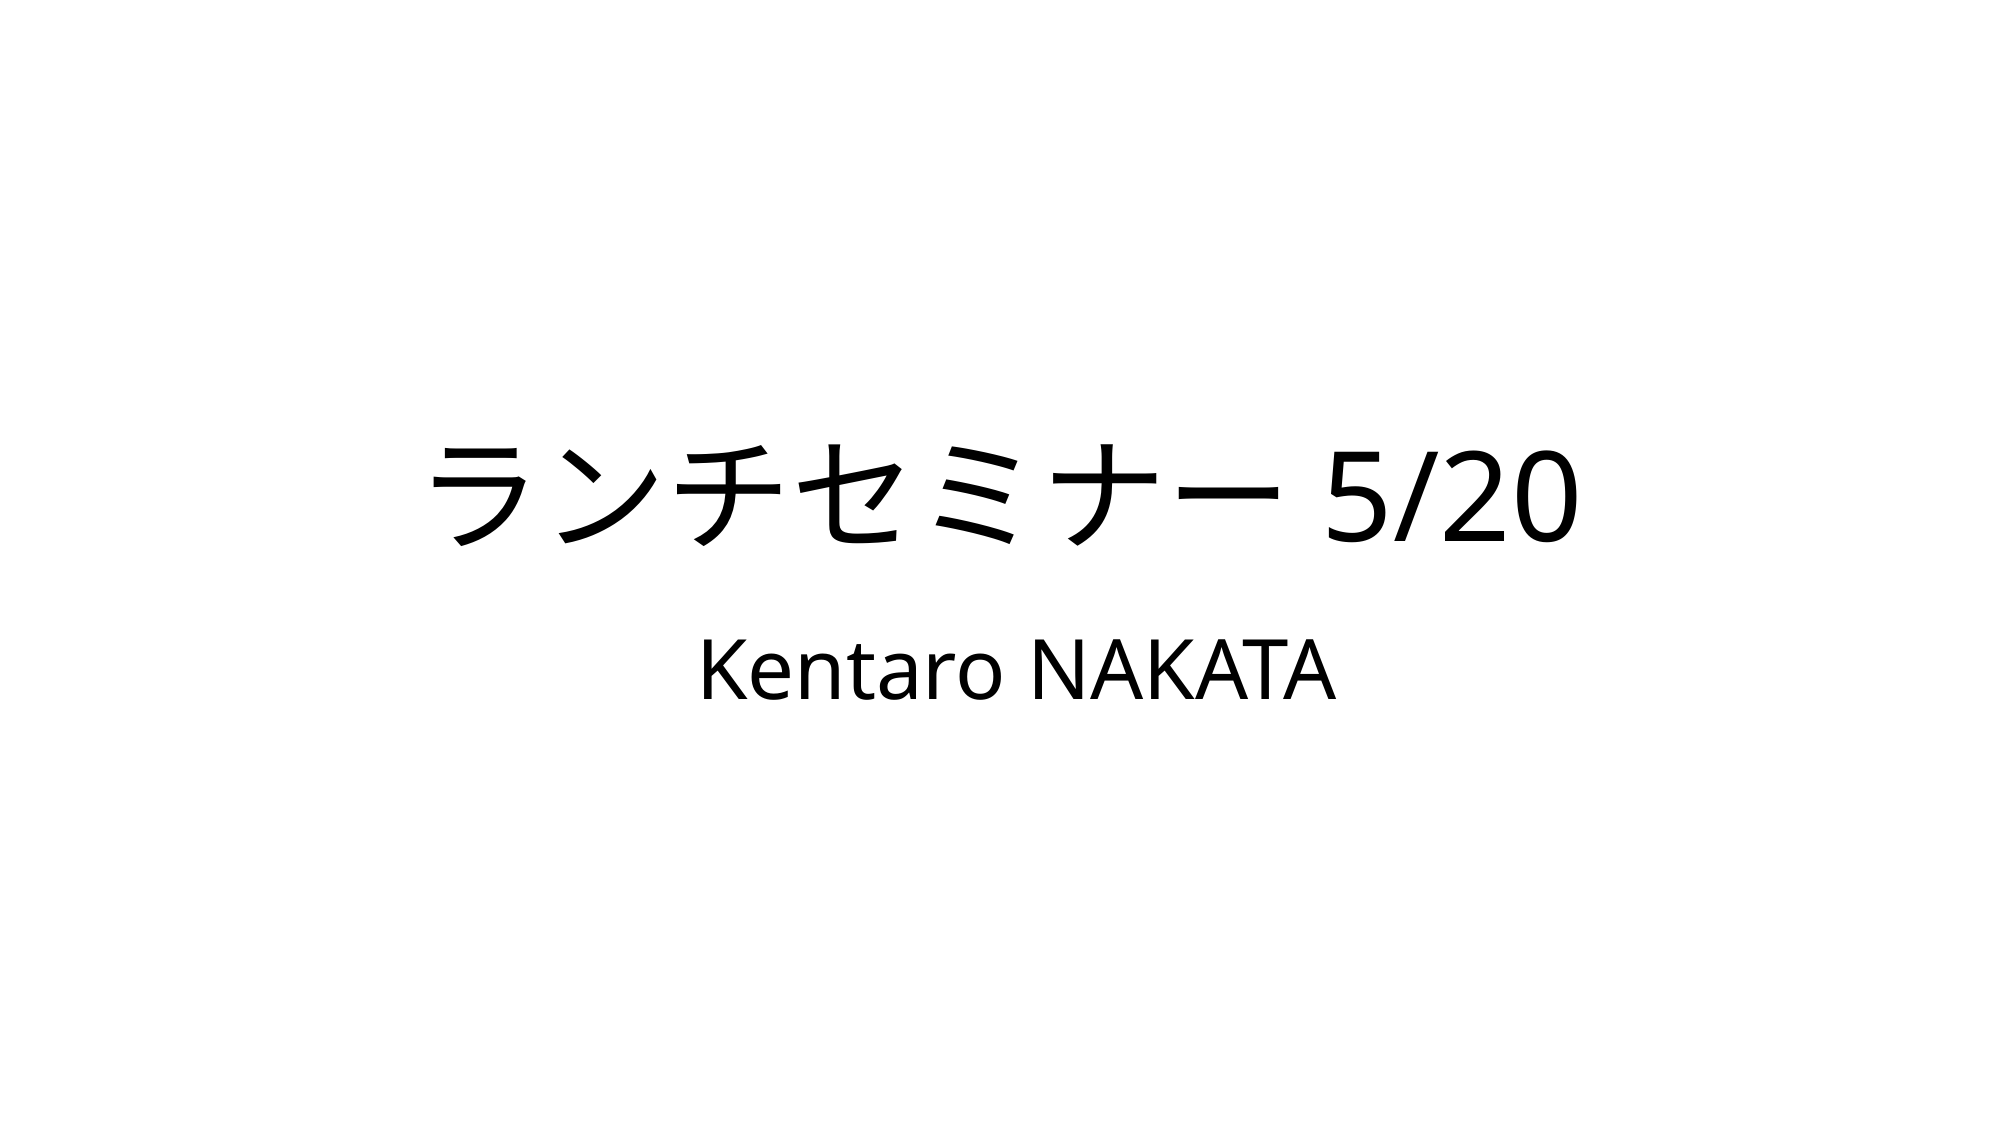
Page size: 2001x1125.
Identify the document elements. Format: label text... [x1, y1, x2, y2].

title ランチセミナー5/20 [249, 184, 1750, 576]
